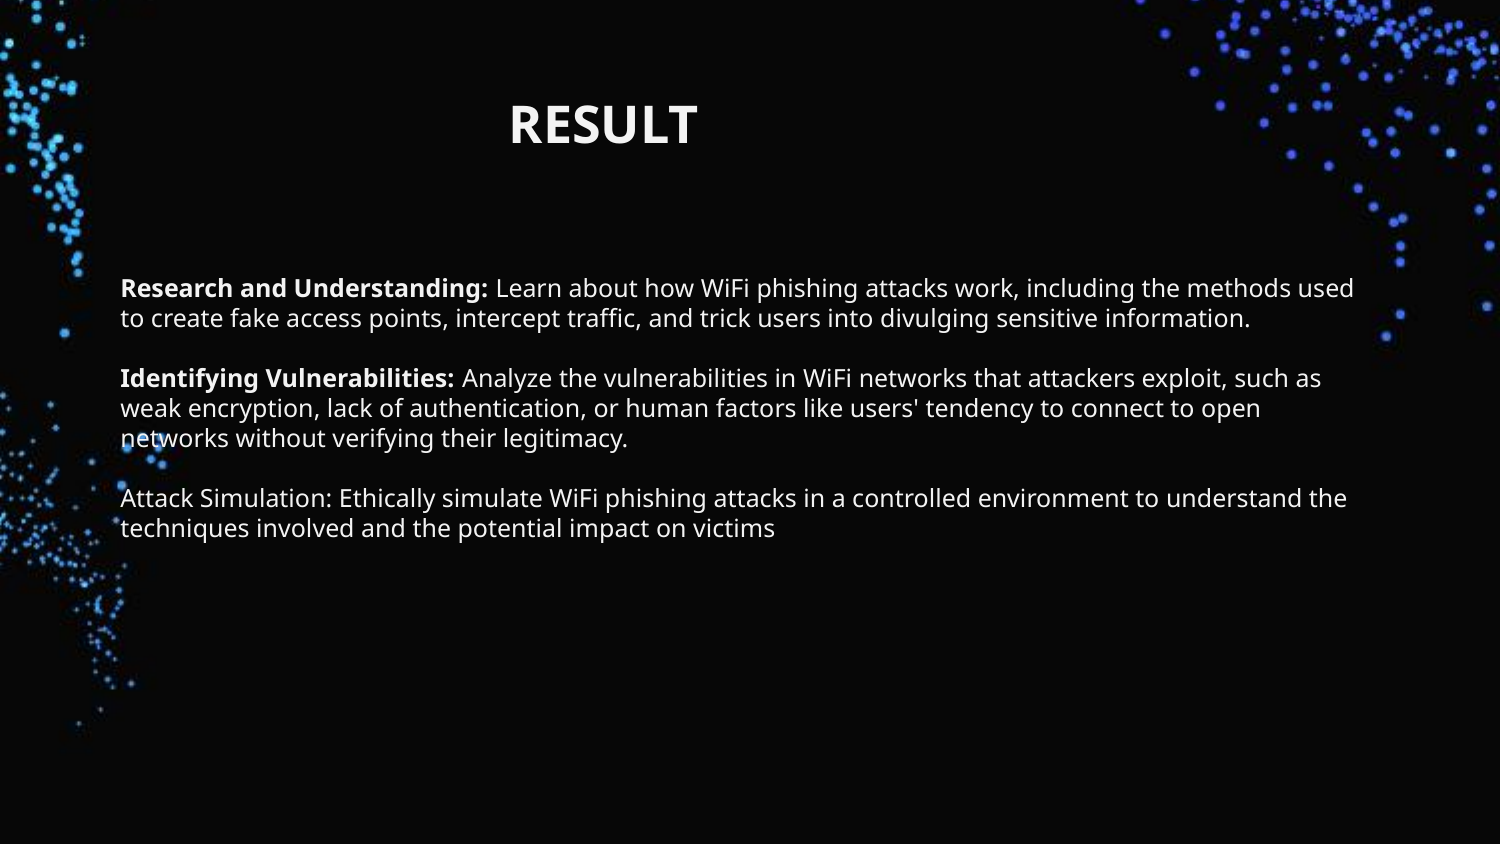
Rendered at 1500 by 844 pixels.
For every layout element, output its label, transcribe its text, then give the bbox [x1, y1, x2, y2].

title RESULT [494, 76, 1500, 169]
picture [0, 0, 1500, 844]
subtitle Research and Understanding: Learn about how WiFi phishing attacks work, including the methods used to create fake access points, intercept traffic, and trick users into divulging sensitive information. Identifying Vulnerabilities: Analyze the vulnerabilities in WiFi networks that attackers exploit, such as weak encryption, lack of authentication, or human factors like users' tendency to connect to open networks without verifying their legitimacy. Attack Simulation: Ethically simulate WiFi phishing attacks in a controlled environment to understand the techniques involved and the potential impact on victims [105, 257, 1383, 692]
